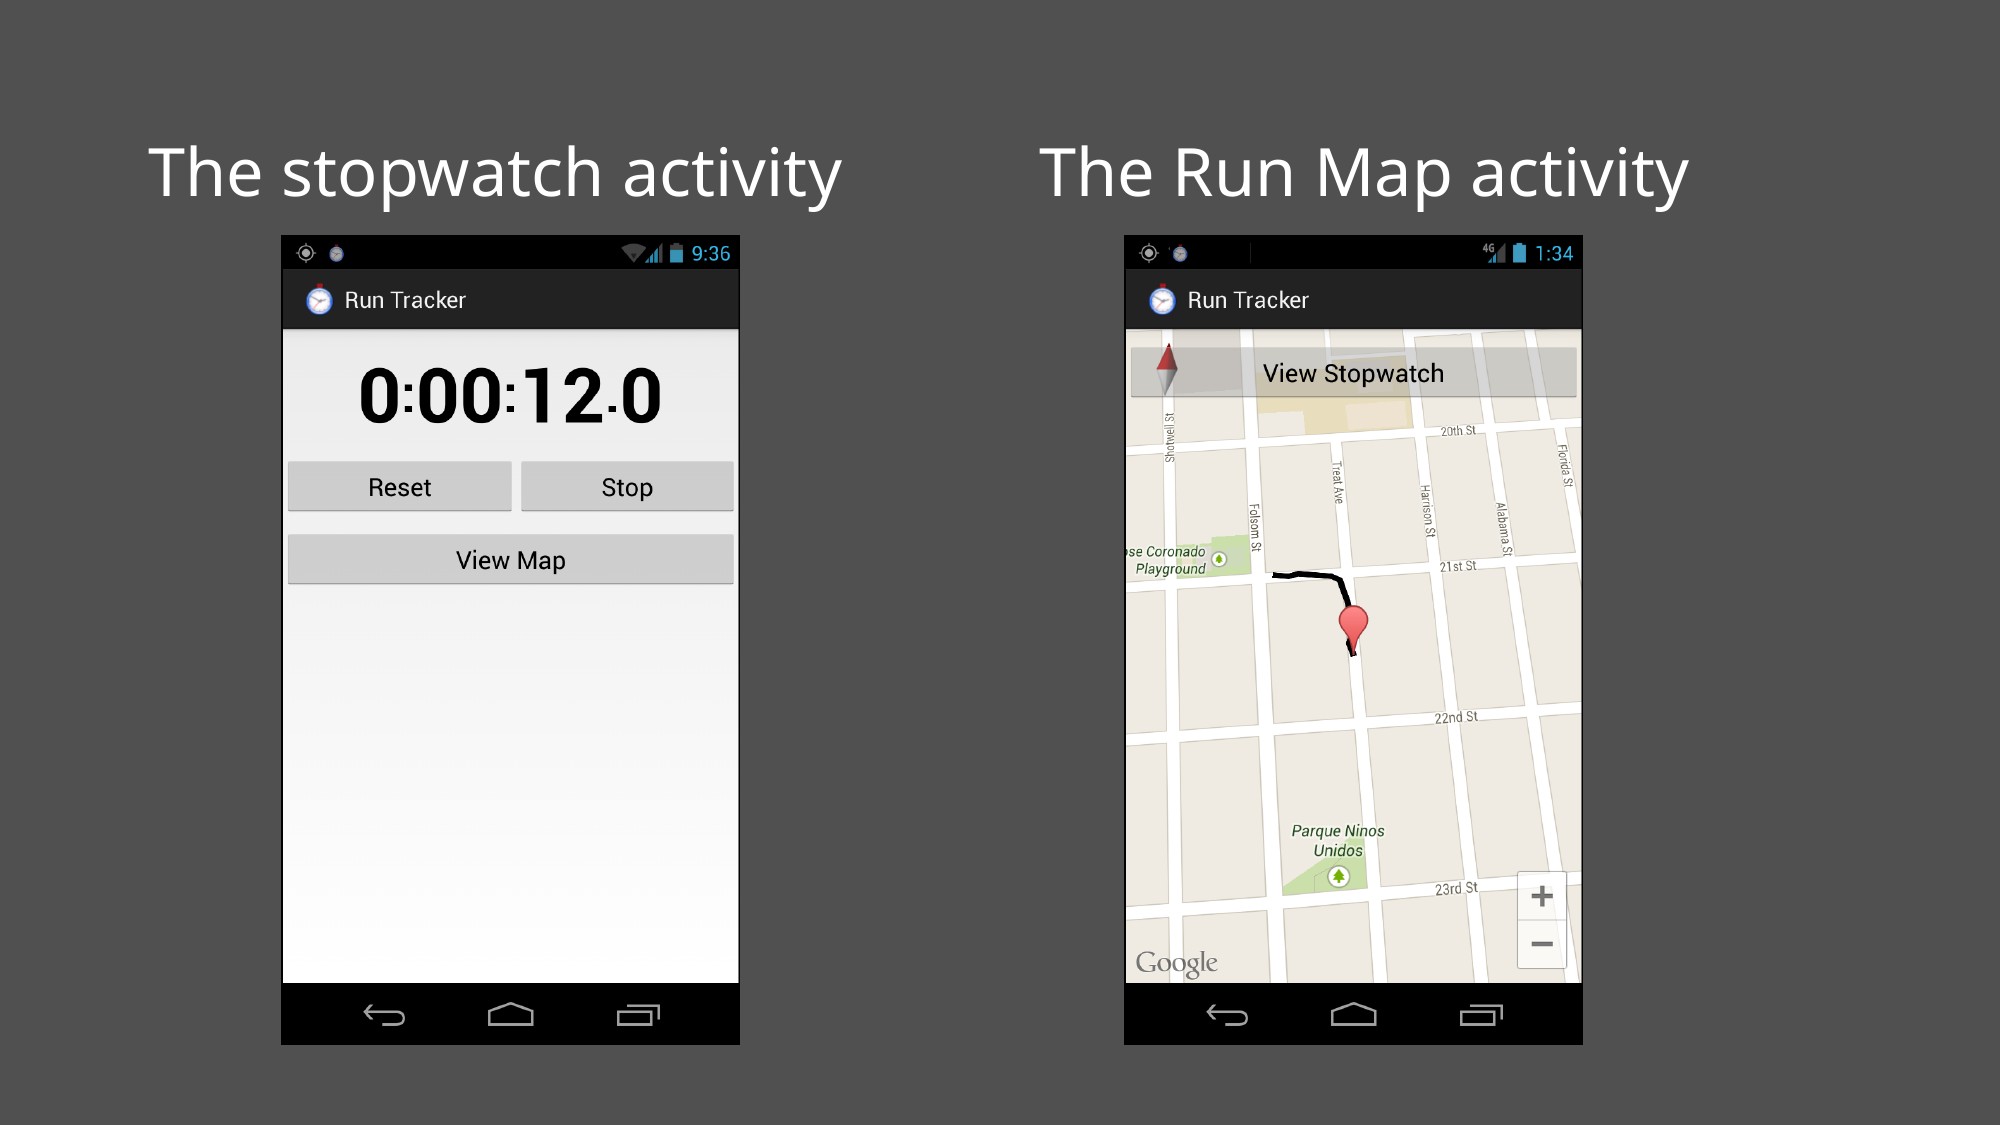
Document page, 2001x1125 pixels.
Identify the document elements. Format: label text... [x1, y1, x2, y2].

picture [1124, 235, 1583, 1045]
picture [281, 235, 740, 1045]
text_box The stopwatch activity [118, 114, 873, 235]
text_box The Run Map activity [1009, 114, 1721, 235]
